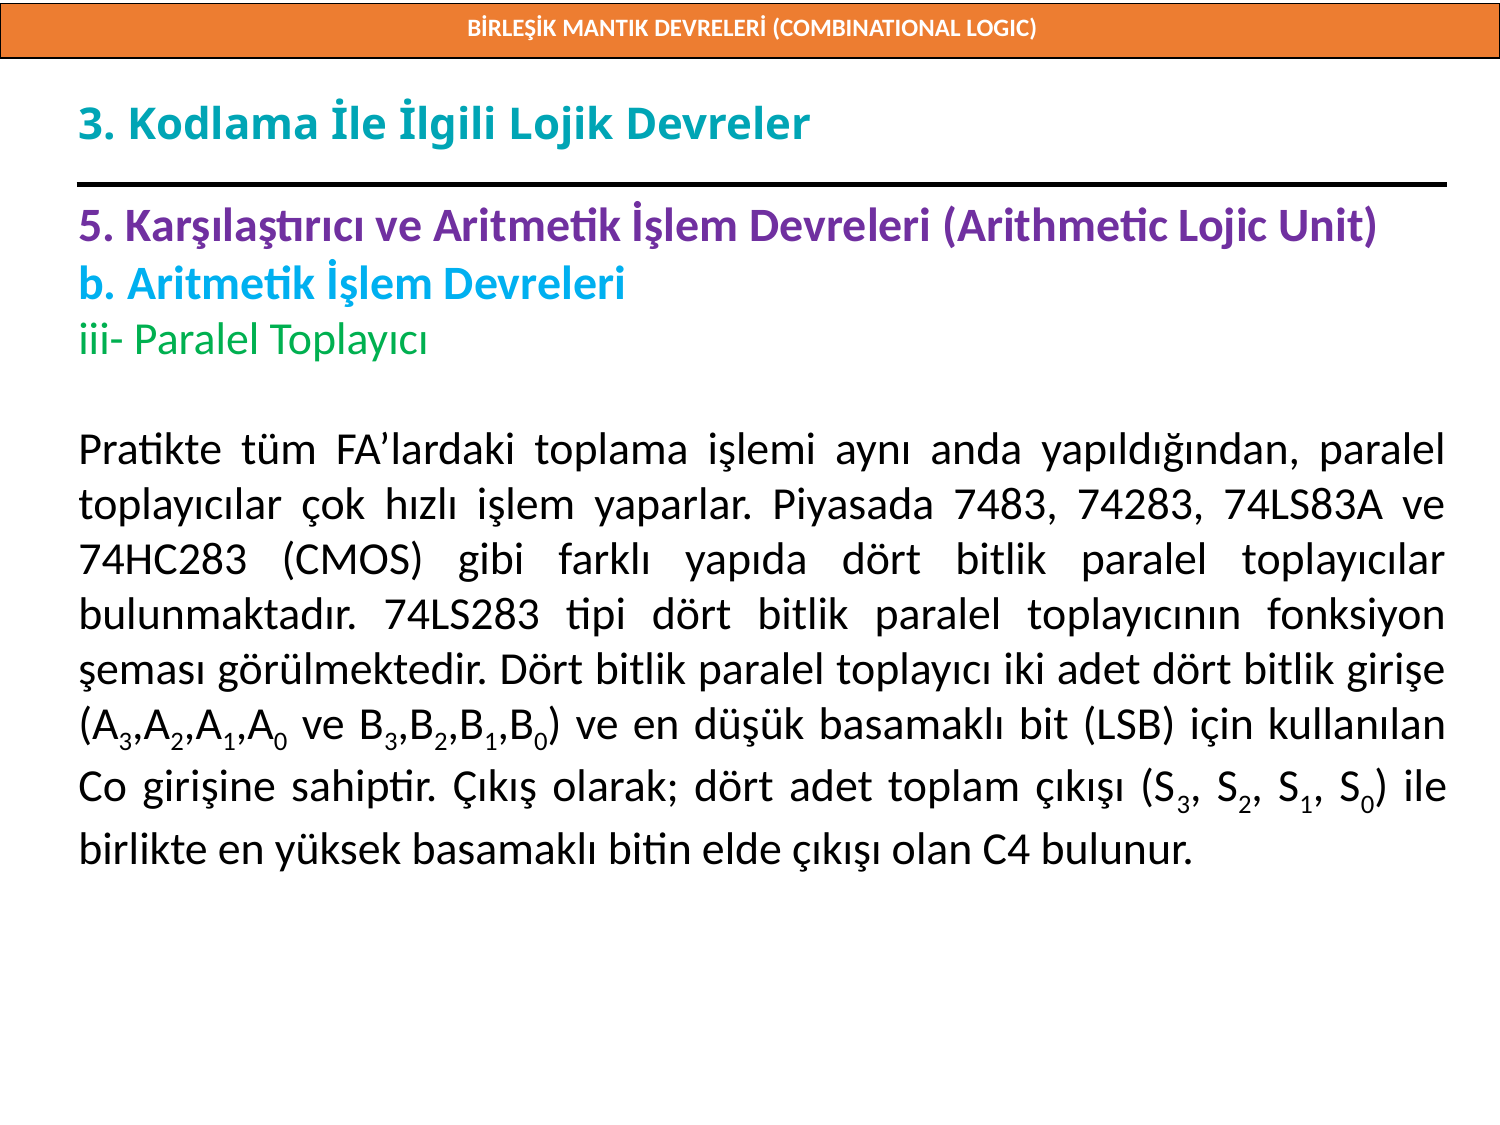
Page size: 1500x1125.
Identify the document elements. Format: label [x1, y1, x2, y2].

text_box [0, 3, 1500, 1111]
